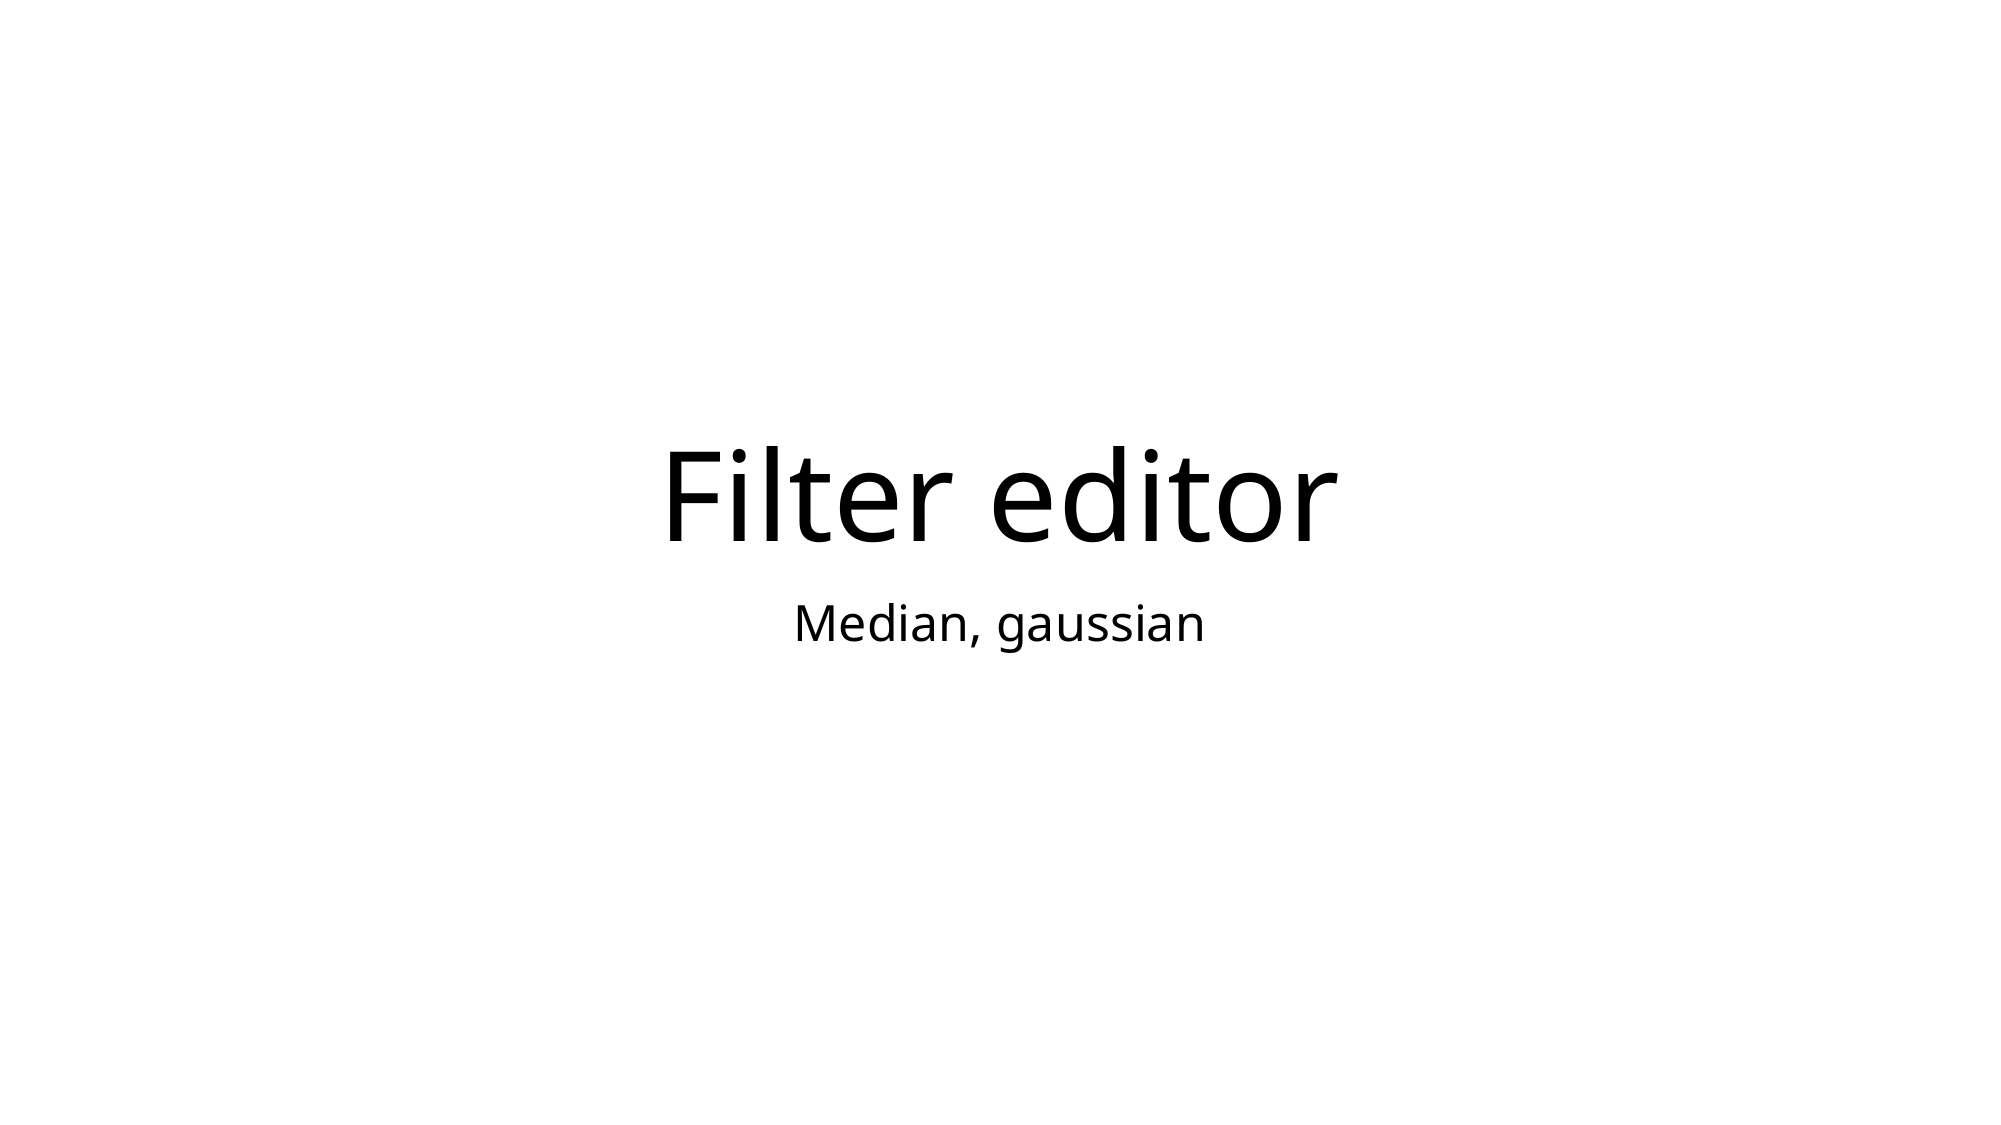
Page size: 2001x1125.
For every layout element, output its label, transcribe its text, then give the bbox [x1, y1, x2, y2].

title Filter editor [249, 184, 1750, 576]
subtitle Median, gaussian [249, 590, 1750, 863]
